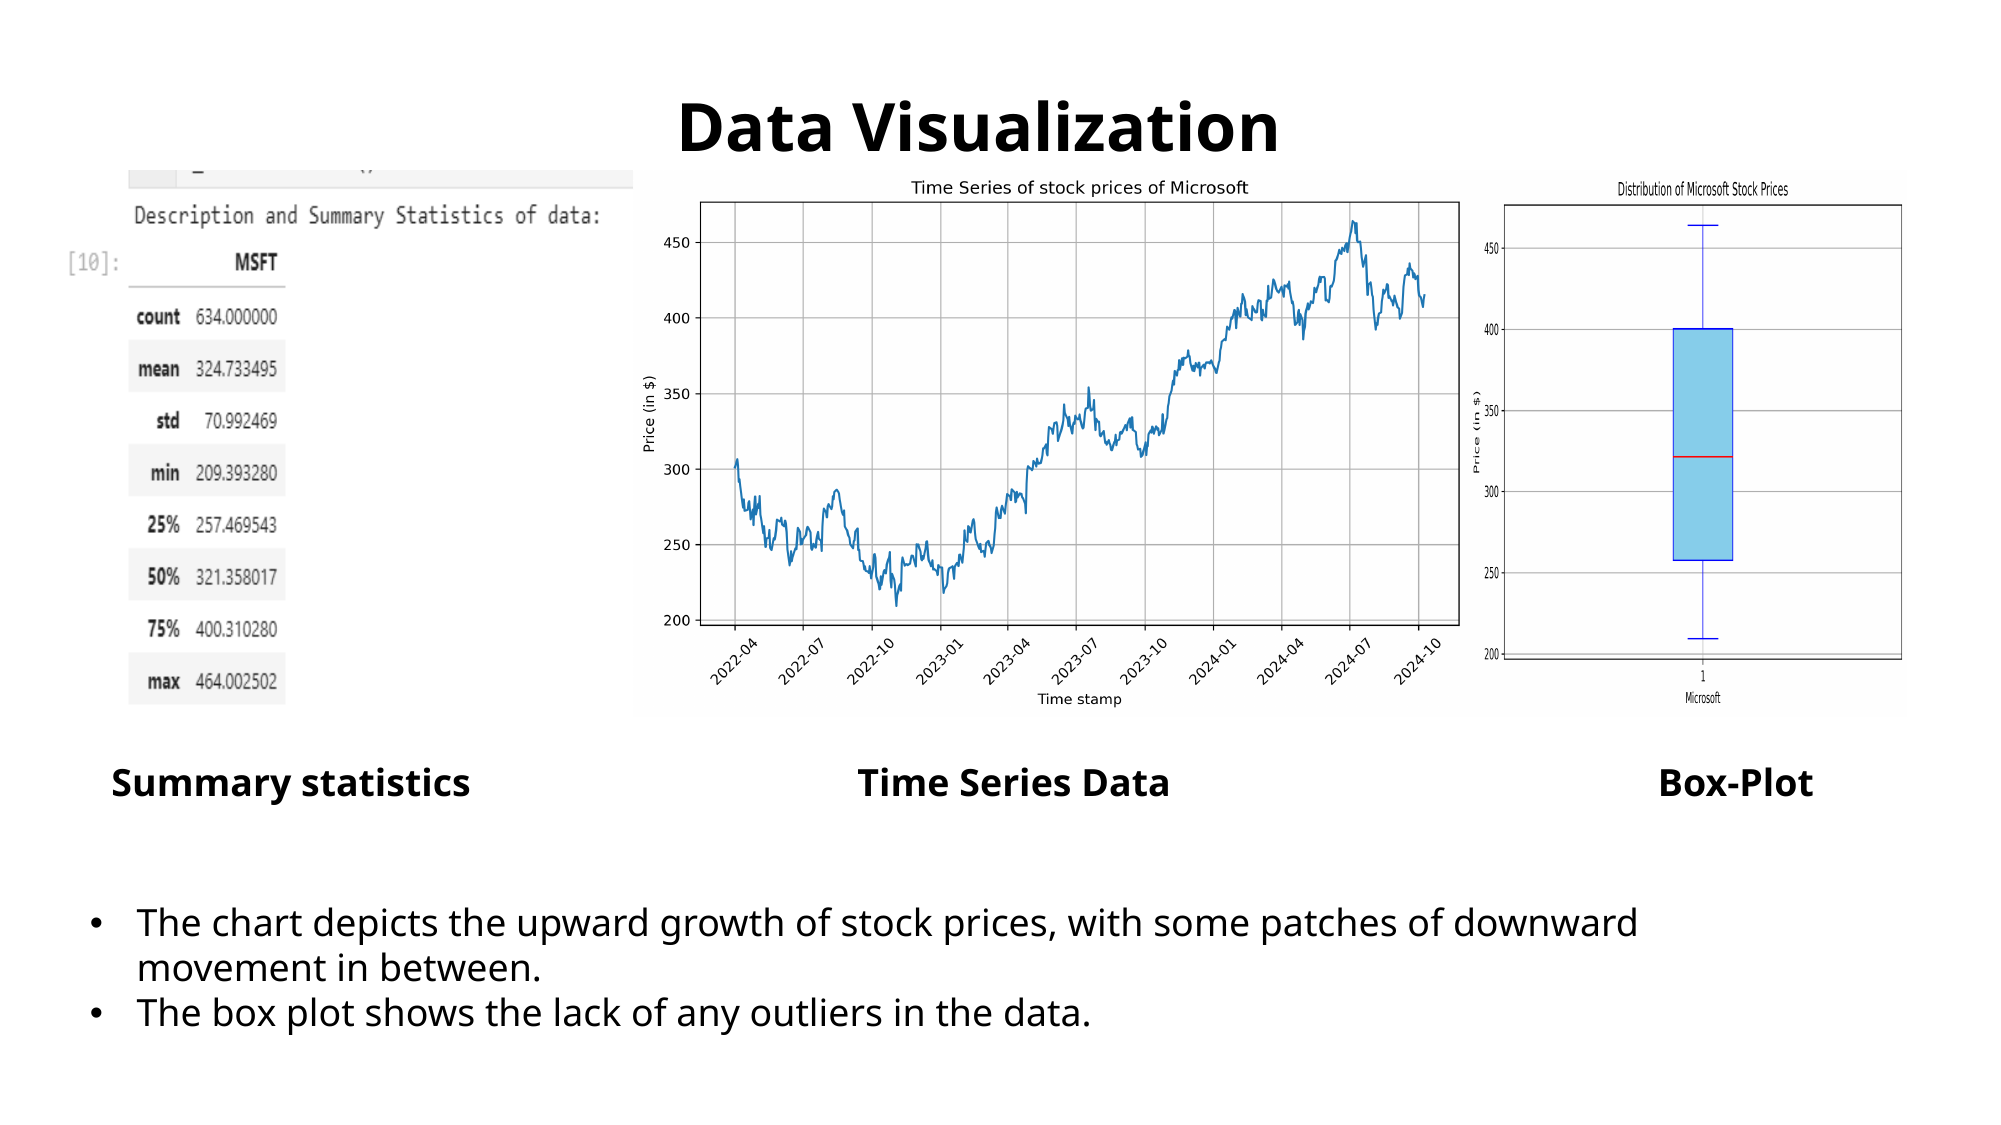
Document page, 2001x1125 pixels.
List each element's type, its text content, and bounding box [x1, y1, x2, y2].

text_box Box-Plot [1600, 751, 1871, 812]
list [15, 169, 632, 717]
text_box Summary statistics [96, 751, 634, 812]
text_box The chart depicts the upward growth of stock prices, with some patches of downward movement in between. The box plot shows the lack of any outliers in the data. [75, 892, 1852, 1042]
picture [632, 169, 1907, 717]
title Data Visualization [633, 59, 1325, 169]
text_box Time Series Data [746, 751, 1283, 812]
